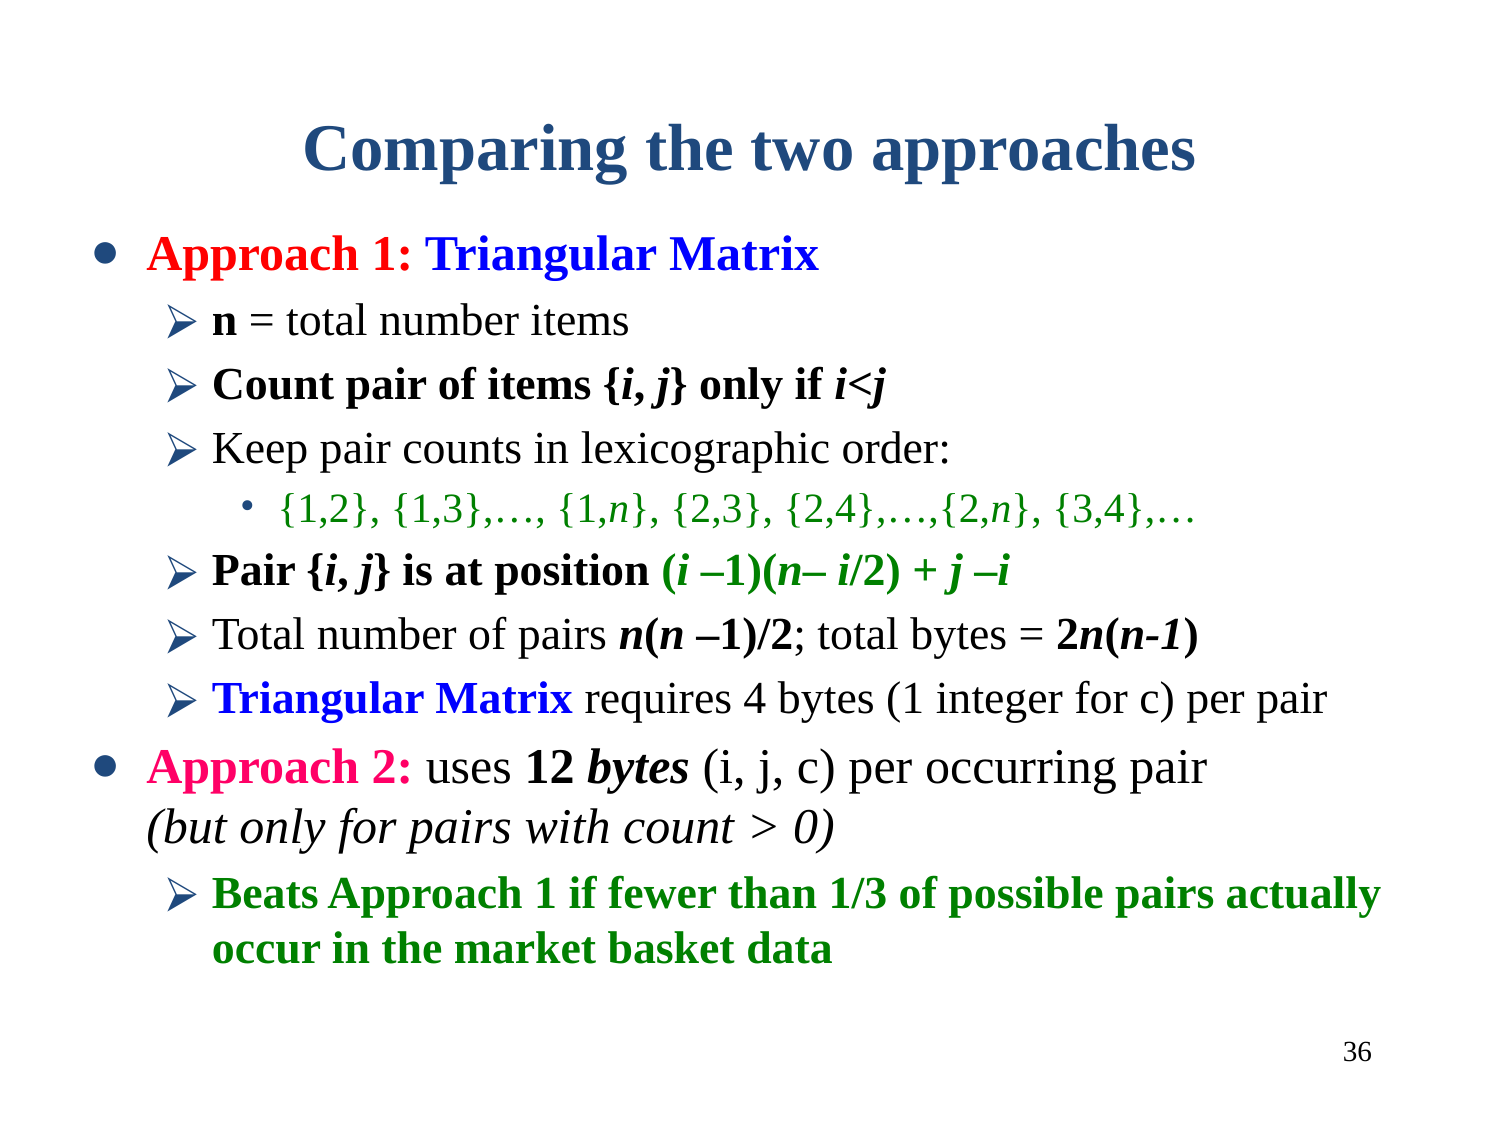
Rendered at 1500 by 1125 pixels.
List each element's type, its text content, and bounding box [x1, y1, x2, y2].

list Approach 1: Triangular Matrix n = total number items Count pair of items {i, j} only if i<j Keep pair counts in lexicographic order: {1,2}, {1,3},…, {1,n}, {2,3}, {2,4},…,{2,n}, {3,4},… Pair {i, j} is at position (i –1)(n– i/2) + j –i Total number of pairs n(n –1)/2; total bytes = 2n(n-1) Triangular Matrix requires 4 bytes (1 integer for c) per pair Approach 2: uses 12 bytes (i, j, c) per occurring pair (but only for pairs with count > 0) Beats Approach 1 if fewer than 1/3 of possible pairs actually occur in the market basket data [75, 212, 1463, 1100]
slide_number ‹#› [1074, 1025, 1388, 1100]
title Comparing the two approaches [112, 50, 1388, 212]
